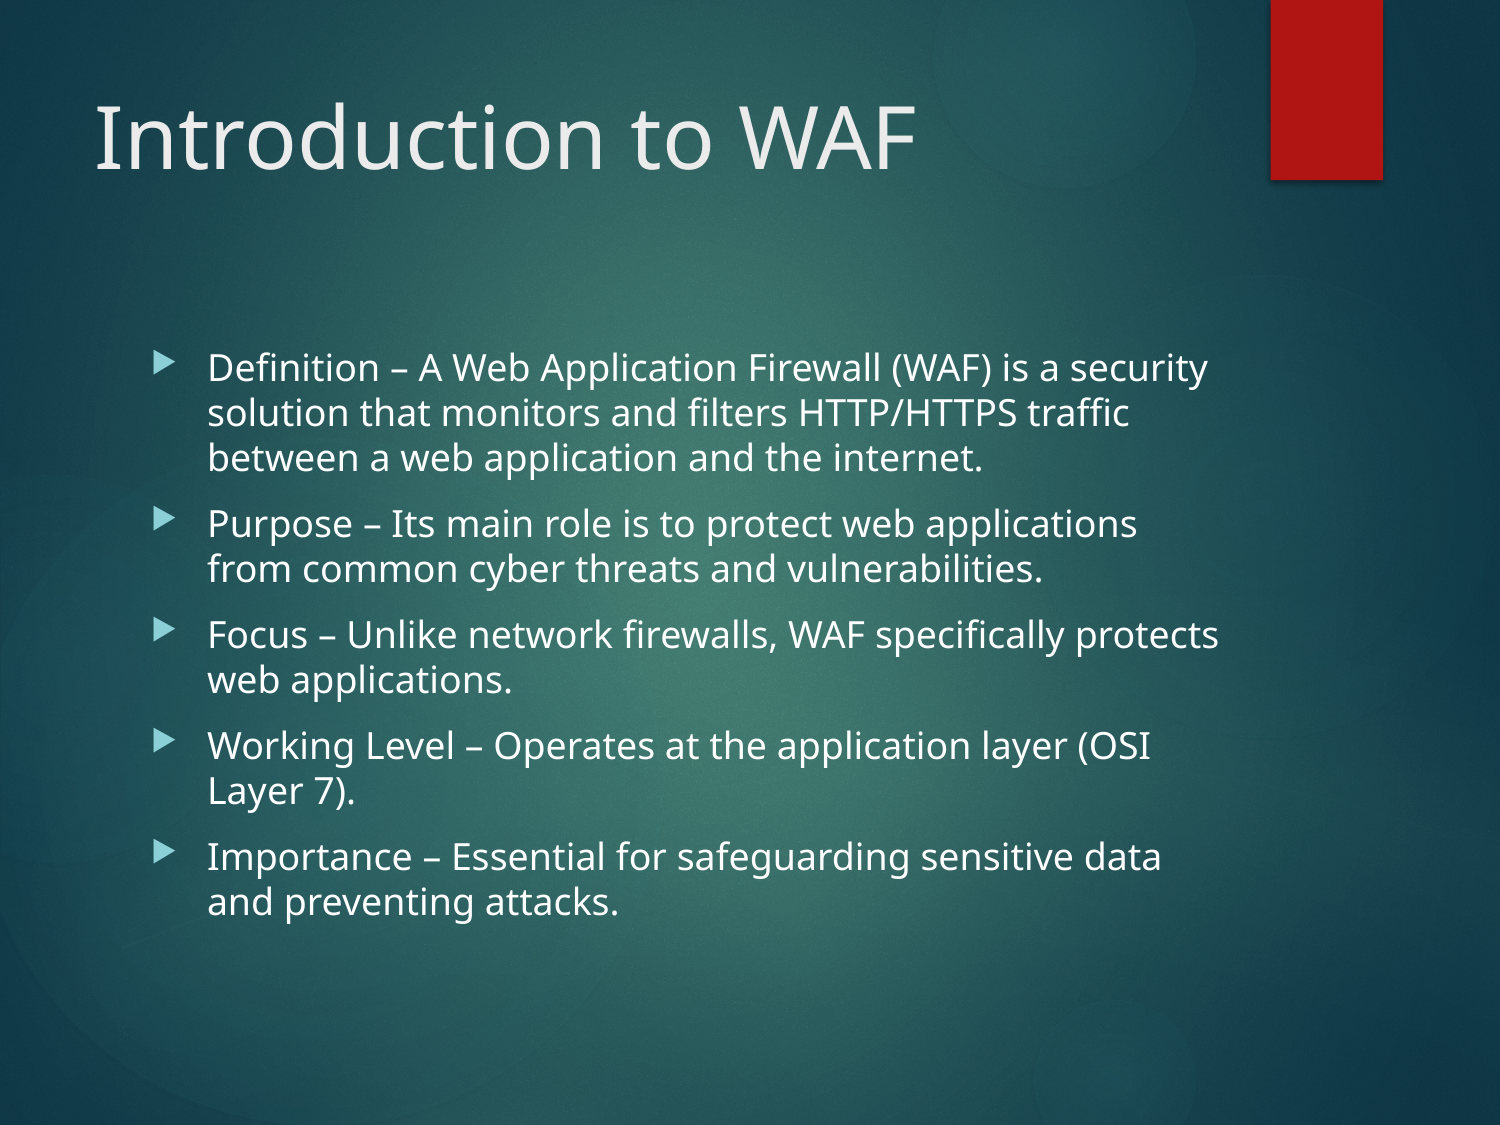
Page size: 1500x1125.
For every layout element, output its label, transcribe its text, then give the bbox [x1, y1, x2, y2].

title Introduction to WAF [79, 74, 1237, 304]
list Definition – A Web Application Firewall (WAF) is a security solution that monitors and filters HTTP/HTTPS traffic between a web application and the internet. Purpose – Its main role is to protect web applications from common cyber threats and vulnerabilities. Focus – Unlike network firewalls, WAF specifically protects web applications. Working Level – Operates at the application layer (OSI Layer 7). Importance – Essential for safeguarding sensitive data and preventing attacks. [135, 336, 1237, 1025]
